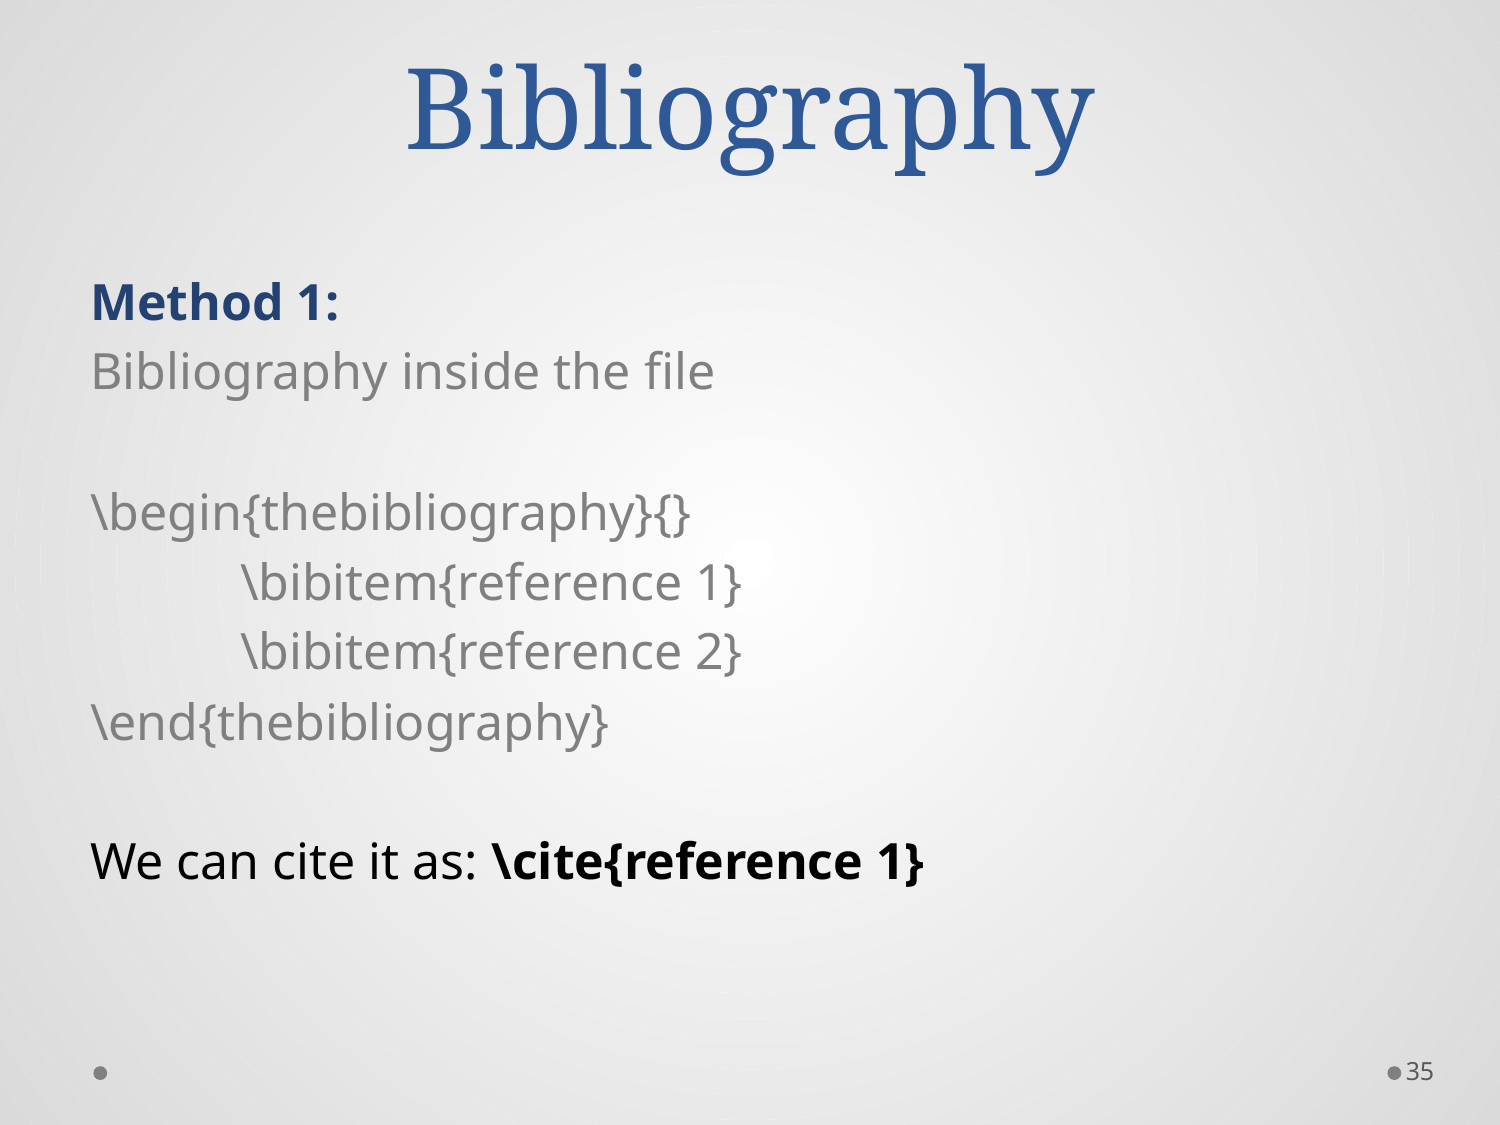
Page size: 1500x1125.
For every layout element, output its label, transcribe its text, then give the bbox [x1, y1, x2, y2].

title Bibliography [75, 13, 1425, 180]
list Method 1: Bibliography inside the file \begin{thebibliography}{} \bibitem{reference 1} \bibitem{reference 2} \end{thebibliography} We can cite it as: \cite{reference 1} [75, 262, 1425, 1005]
slide_number 34 [1401, 1042, 1494, 1103]
